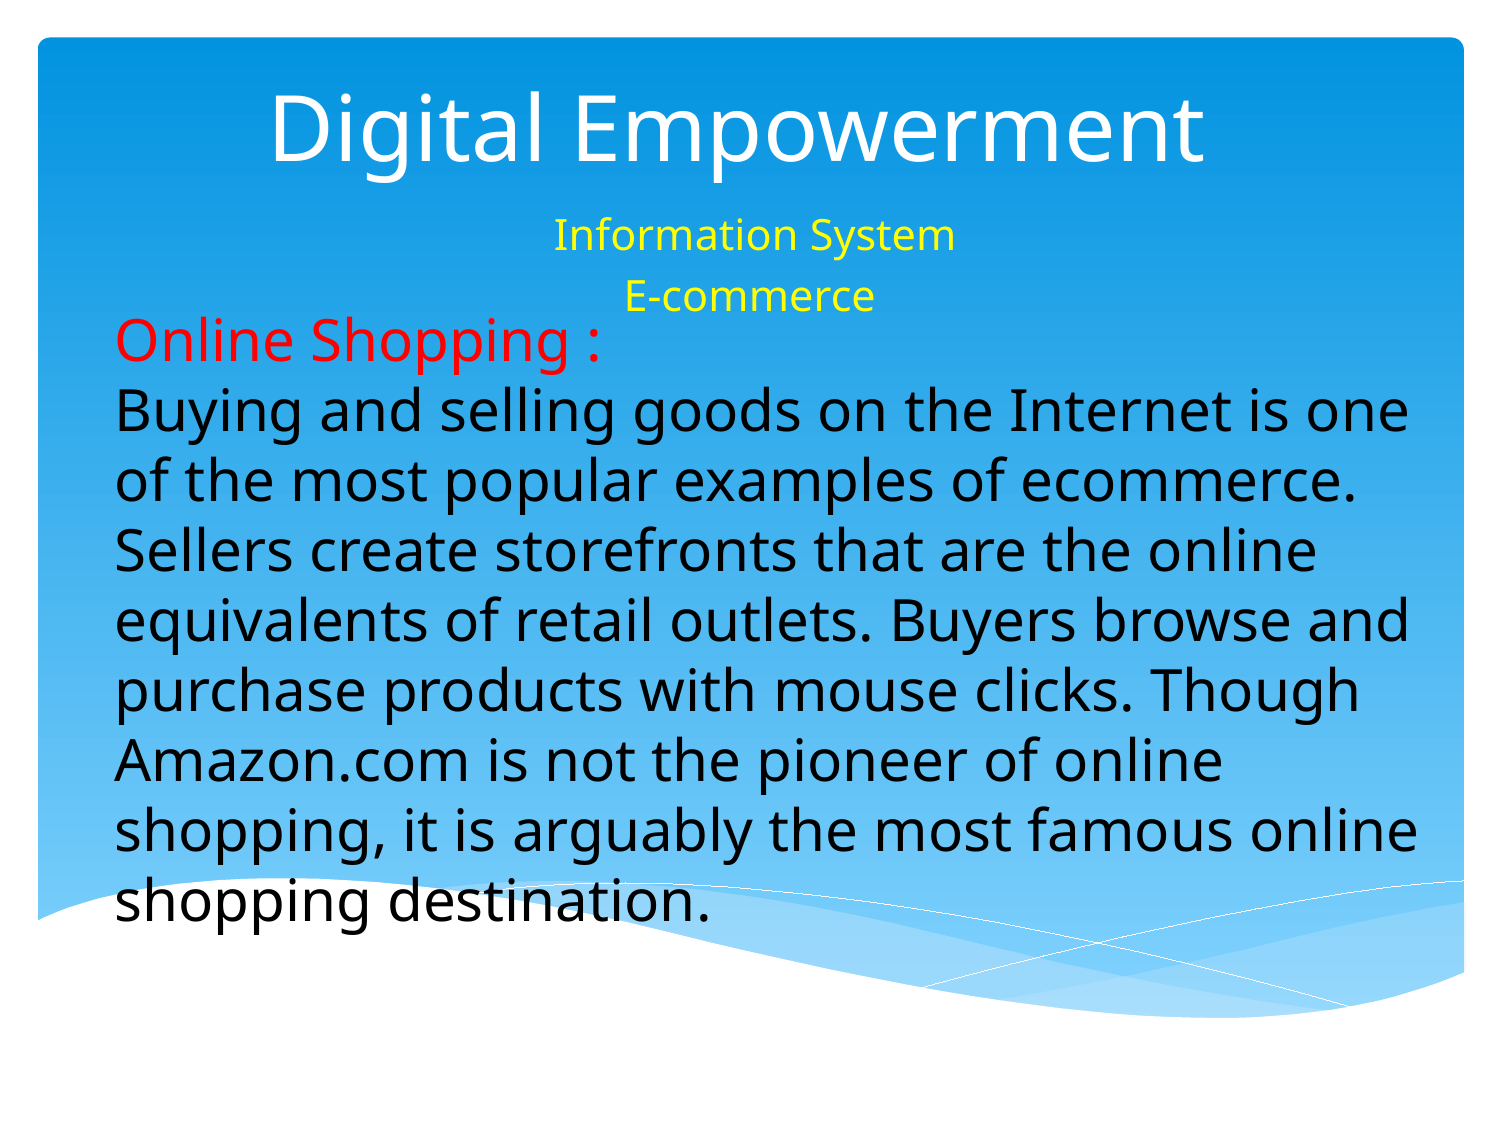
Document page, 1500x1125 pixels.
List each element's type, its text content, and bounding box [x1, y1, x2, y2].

title Digital Empowerment [99, 50, 1375, 188]
text_box Online Shopping : Buying and selling goods on the Internet is one of the most popular examples of ecommerce. Sellers create storefronts that are the online equivalents of retail outlets. Buyers browse and purchase products with mouse clicks. Though Amazon.com is not the pioneer of online shopping, it is arguably the most famous online shopping destination. [99, 295, 1450, 941]
subtitle Information System E-commerce [225, 200, 1275, 295]
